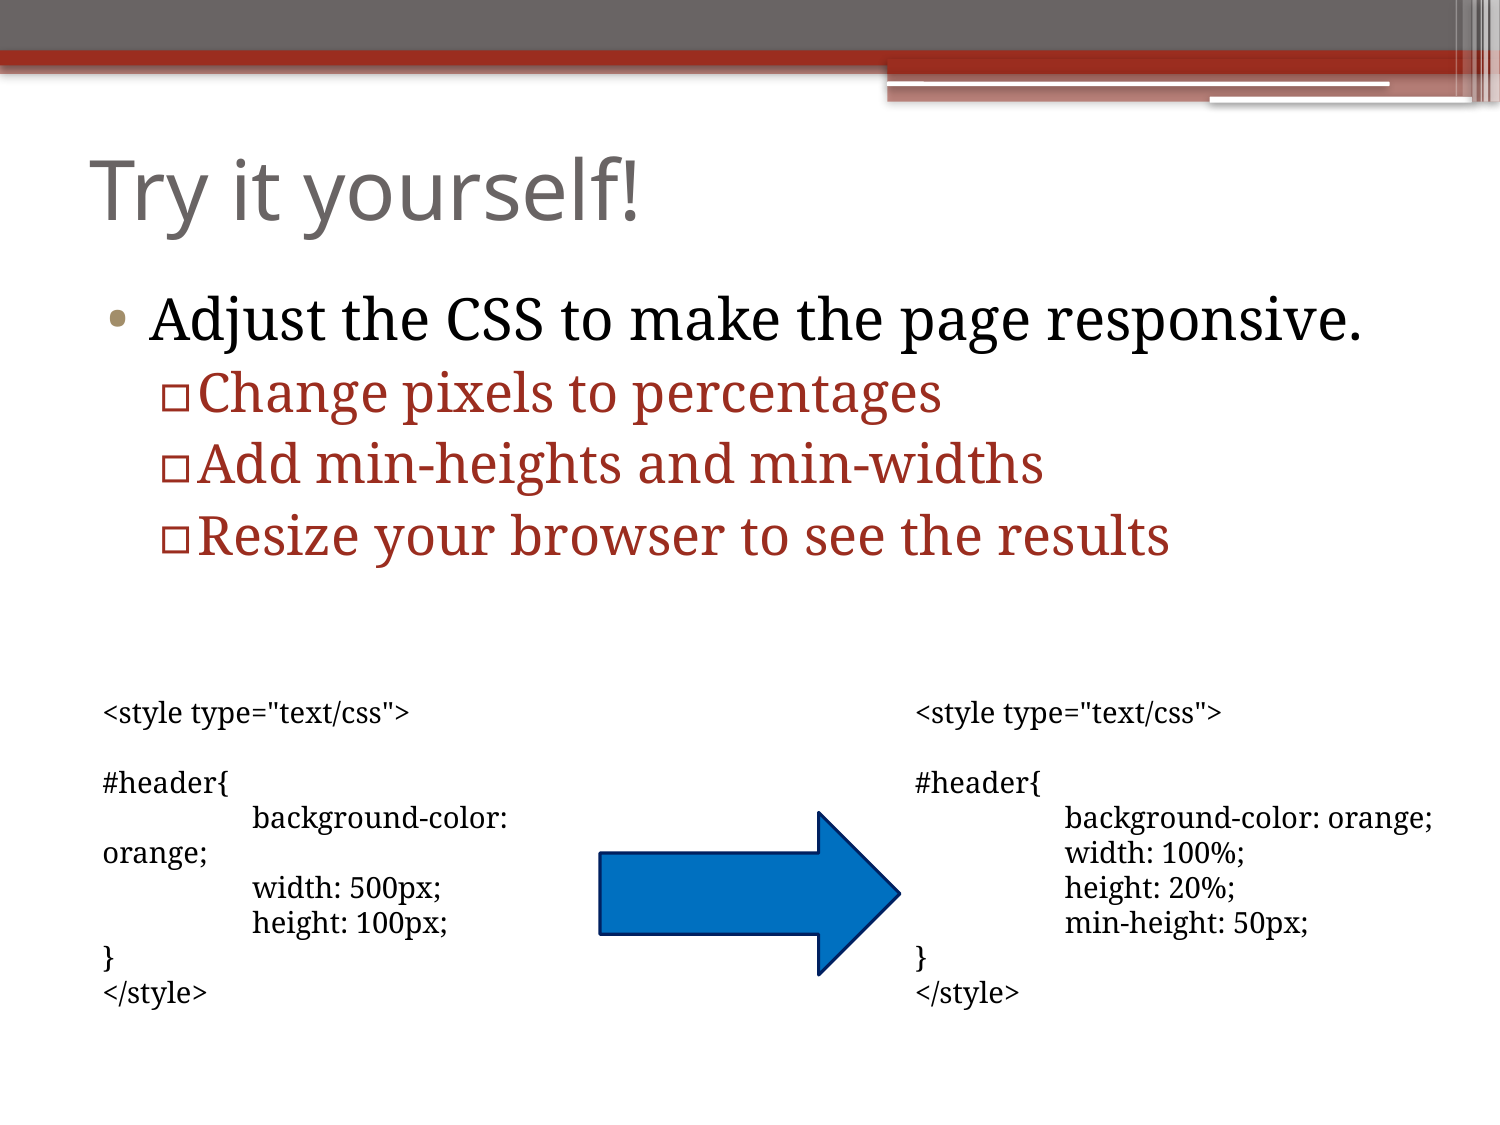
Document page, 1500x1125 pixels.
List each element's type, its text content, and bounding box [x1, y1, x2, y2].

title Try it yourself! [75, 99, 1425, 275]
text_box [598, 810, 902, 977]
list Adjust the CSS to make the page responsive. Change pixels to percentages Add min-heights and min-widths Resize your browser to see the results [75, 275, 1425, 663]
text_box <style type="text/css"> #header{ background-color: orange; width: 500px; height: 100px; } </style> [87, 687, 625, 1017]
text_box <style type="text/css"> #header{ background-color: orange; width: 100%; height: 20%; min-height: 50px; } </style> [900, 687, 1450, 1017]
